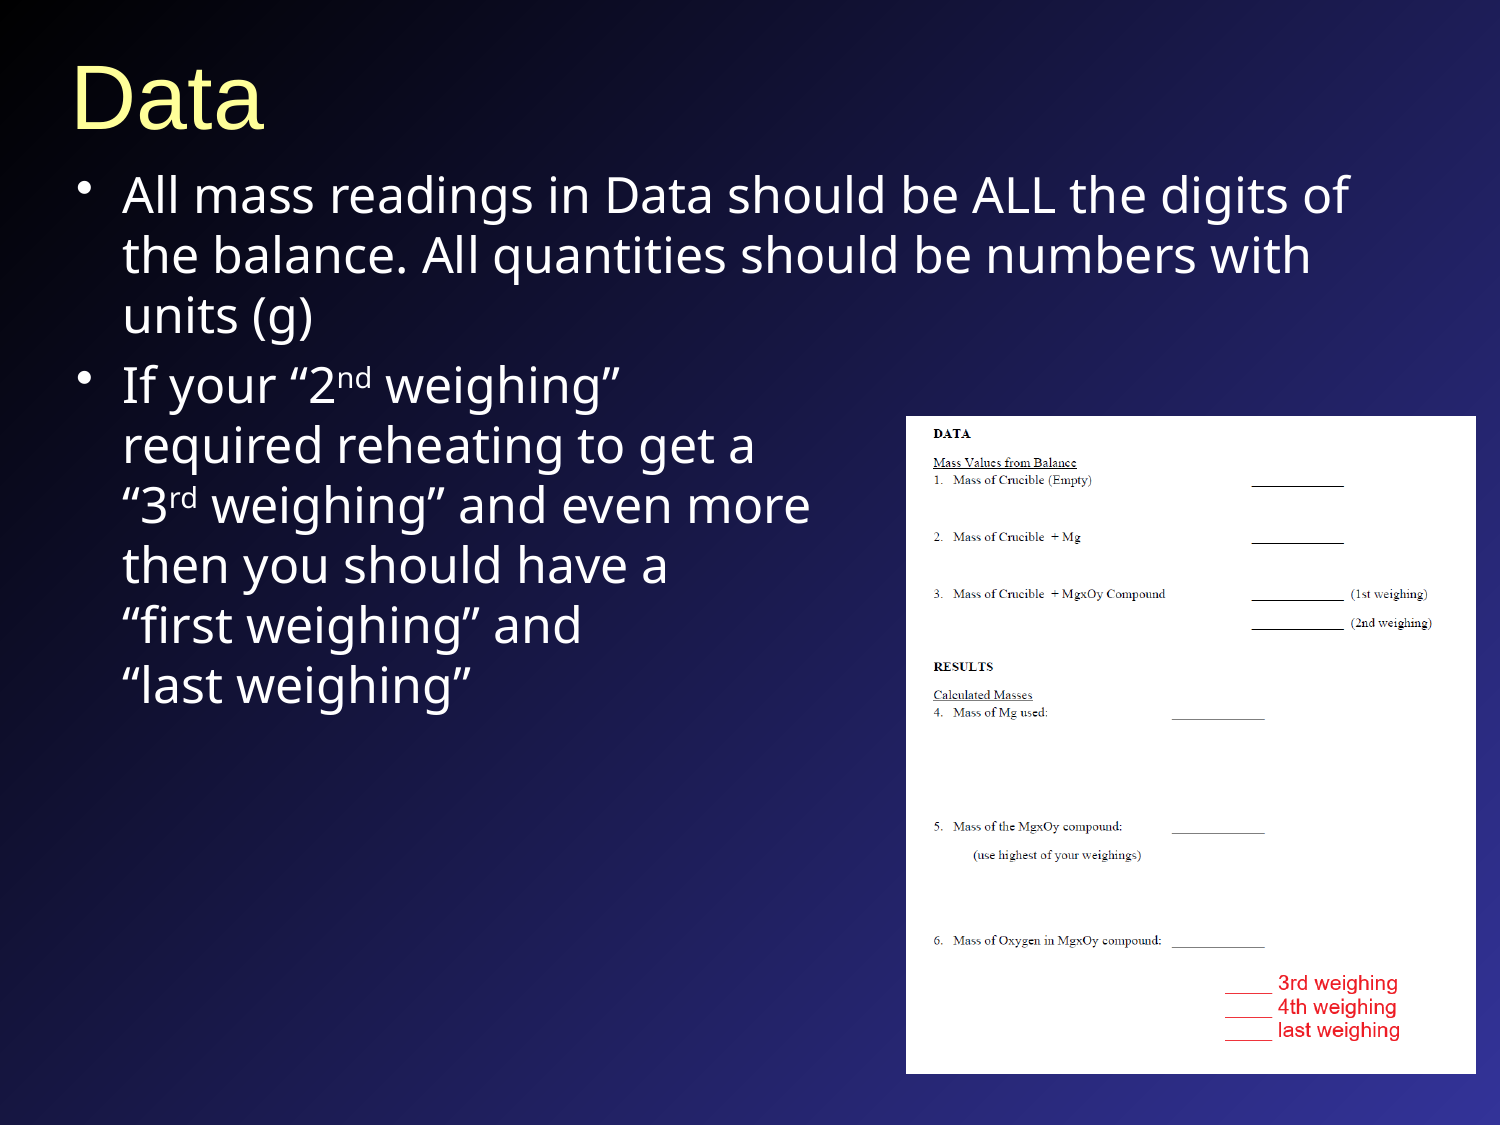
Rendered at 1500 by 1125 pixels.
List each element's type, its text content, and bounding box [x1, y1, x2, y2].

picture [906, 416, 1476, 1075]
list All mass readings in Data should be ALL the digits of the balance. All quantities should be numbers with units (g) If your “2nd weighing” required reheating to get a “3rd weighing” and even more then you should have a “first weighing” and “last weighing” [60, 155, 1438, 1075]
title Data [55, 29, 1438, 157]
